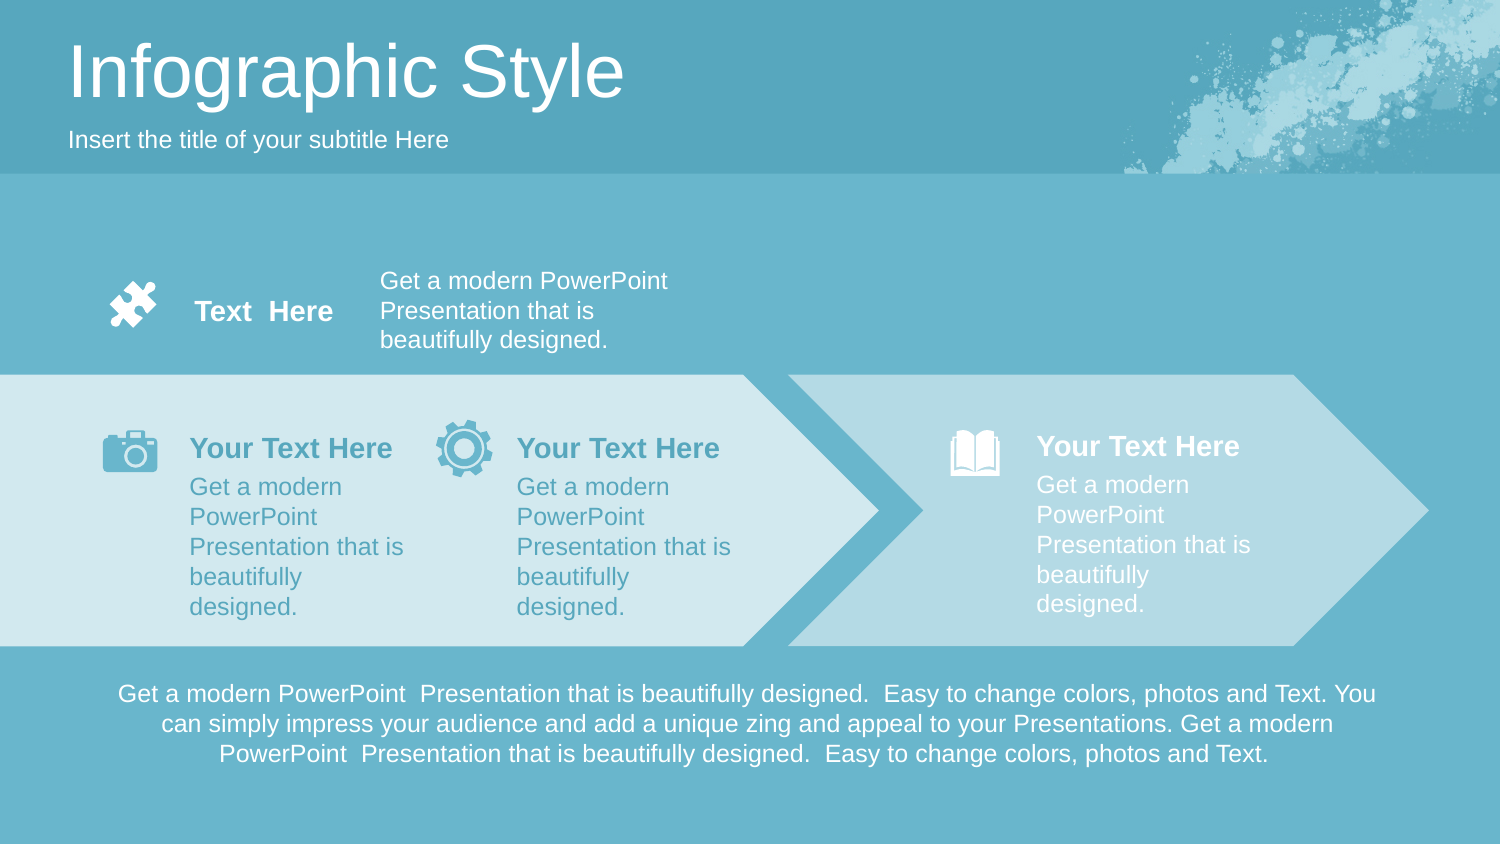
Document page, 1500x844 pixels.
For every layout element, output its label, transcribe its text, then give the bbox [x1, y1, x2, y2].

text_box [179, 256, 715, 363]
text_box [1021, 419, 1277, 598]
list Infographic Style [53, 20, 1500, 114]
text_box [100, 428, 160, 475]
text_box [501, 421, 758, 600]
text_box [948, 428, 1002, 478]
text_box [174, 421, 430, 600]
text_box [433, 417, 495, 480]
text_box Get a modern PowerPoint Presentation that is beautifully designed. Easy to change colors, photos and Text. You can simply impress your audience and add a unique zing and appeal to your Presentations. Get a modern PowerPoint Presentation that is beautifully designed. Easy to change colors, photos and Text. [81, 670, 1417, 775]
text_box [0, 372, 882, 649]
list Insert the title of your subtitle Here [53, 114, 1500, 162]
picture [0, 0, 1500, 173]
text_box [107, 278, 159, 330]
text_box [785, 372, 1432, 649]
